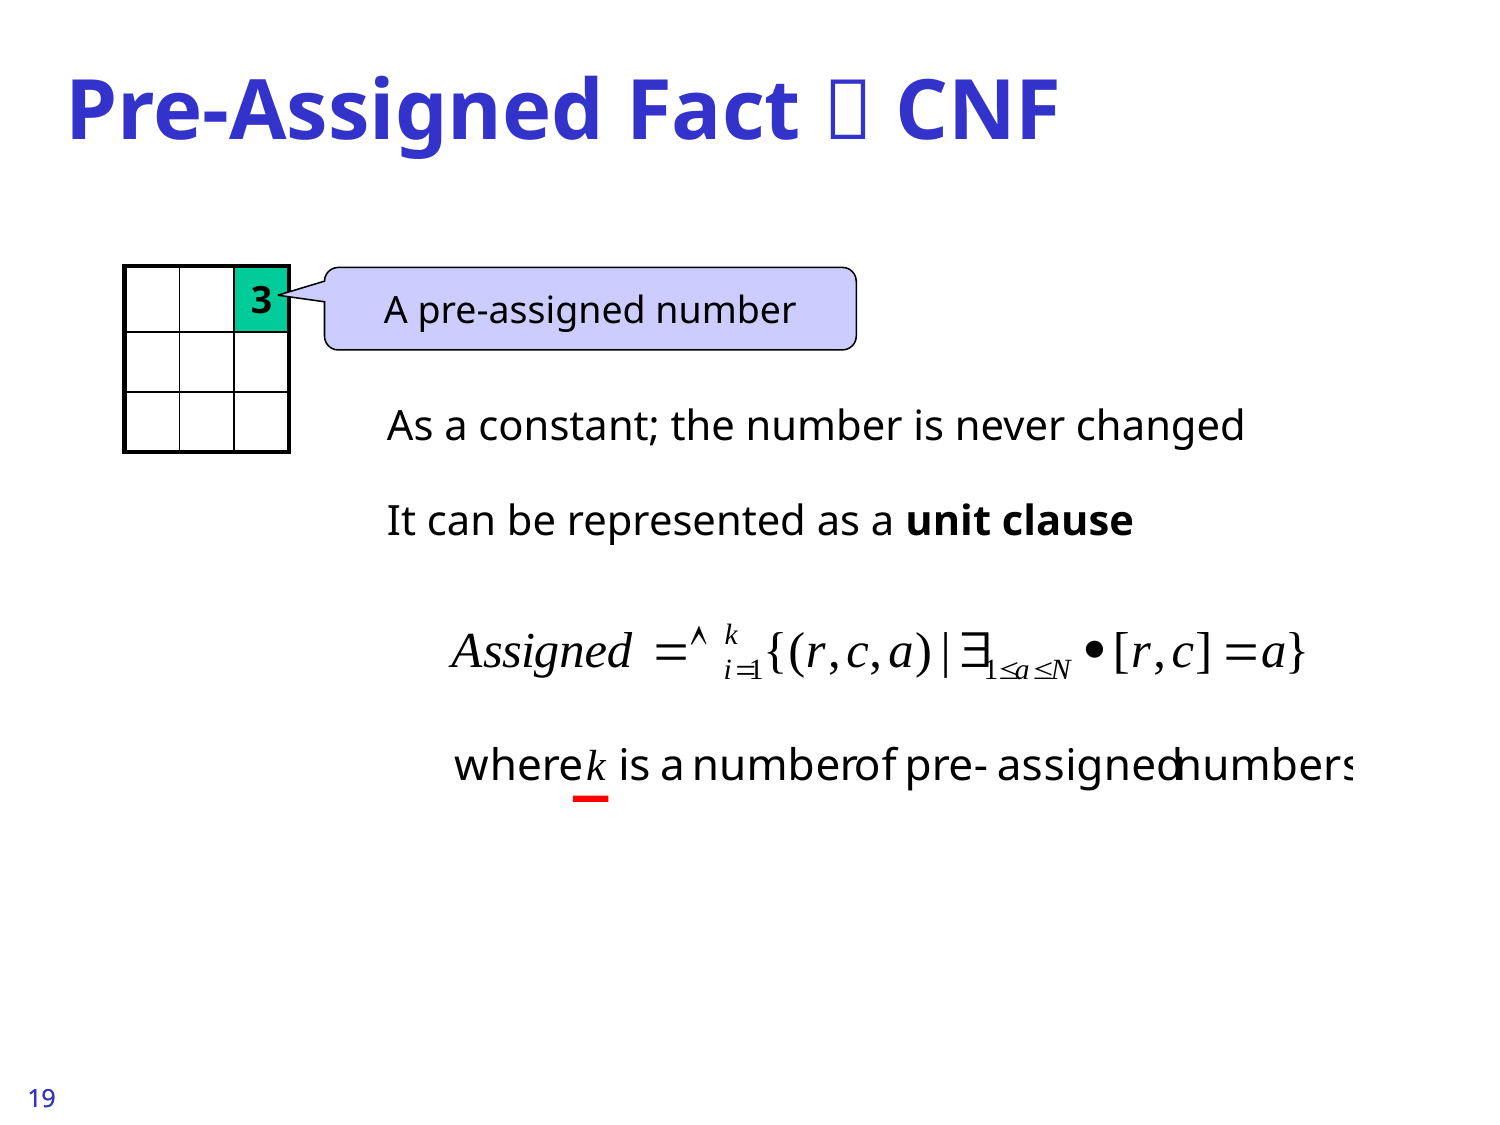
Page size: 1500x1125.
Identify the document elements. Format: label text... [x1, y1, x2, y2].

table_cell [235, 333, 287, 391]
table_cell [127, 333, 179, 391]
slide_number 19 [12, 1074, 326, 1125]
table_cell [180, 333, 233, 391]
table_header [127, 268, 179, 331]
text_box It can be represented as a unit clause [372, 486, 1353, 551]
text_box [439, 612, 1316, 693]
text_box A pre-assigned number [277, 267, 857, 350]
text_box As a constant; the number is never changed [372, 391, 1353, 457]
table_cell [127, 393, 179, 450]
table_header 3 [235, 268, 287, 331]
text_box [447, 736, 1353, 799]
table_cell [235, 393, 287, 450]
table_header [180, 268, 233, 331]
table_cell [180, 393, 233, 450]
title Pre-Assigned Fact  CNF [50, 24, 1475, 188]
